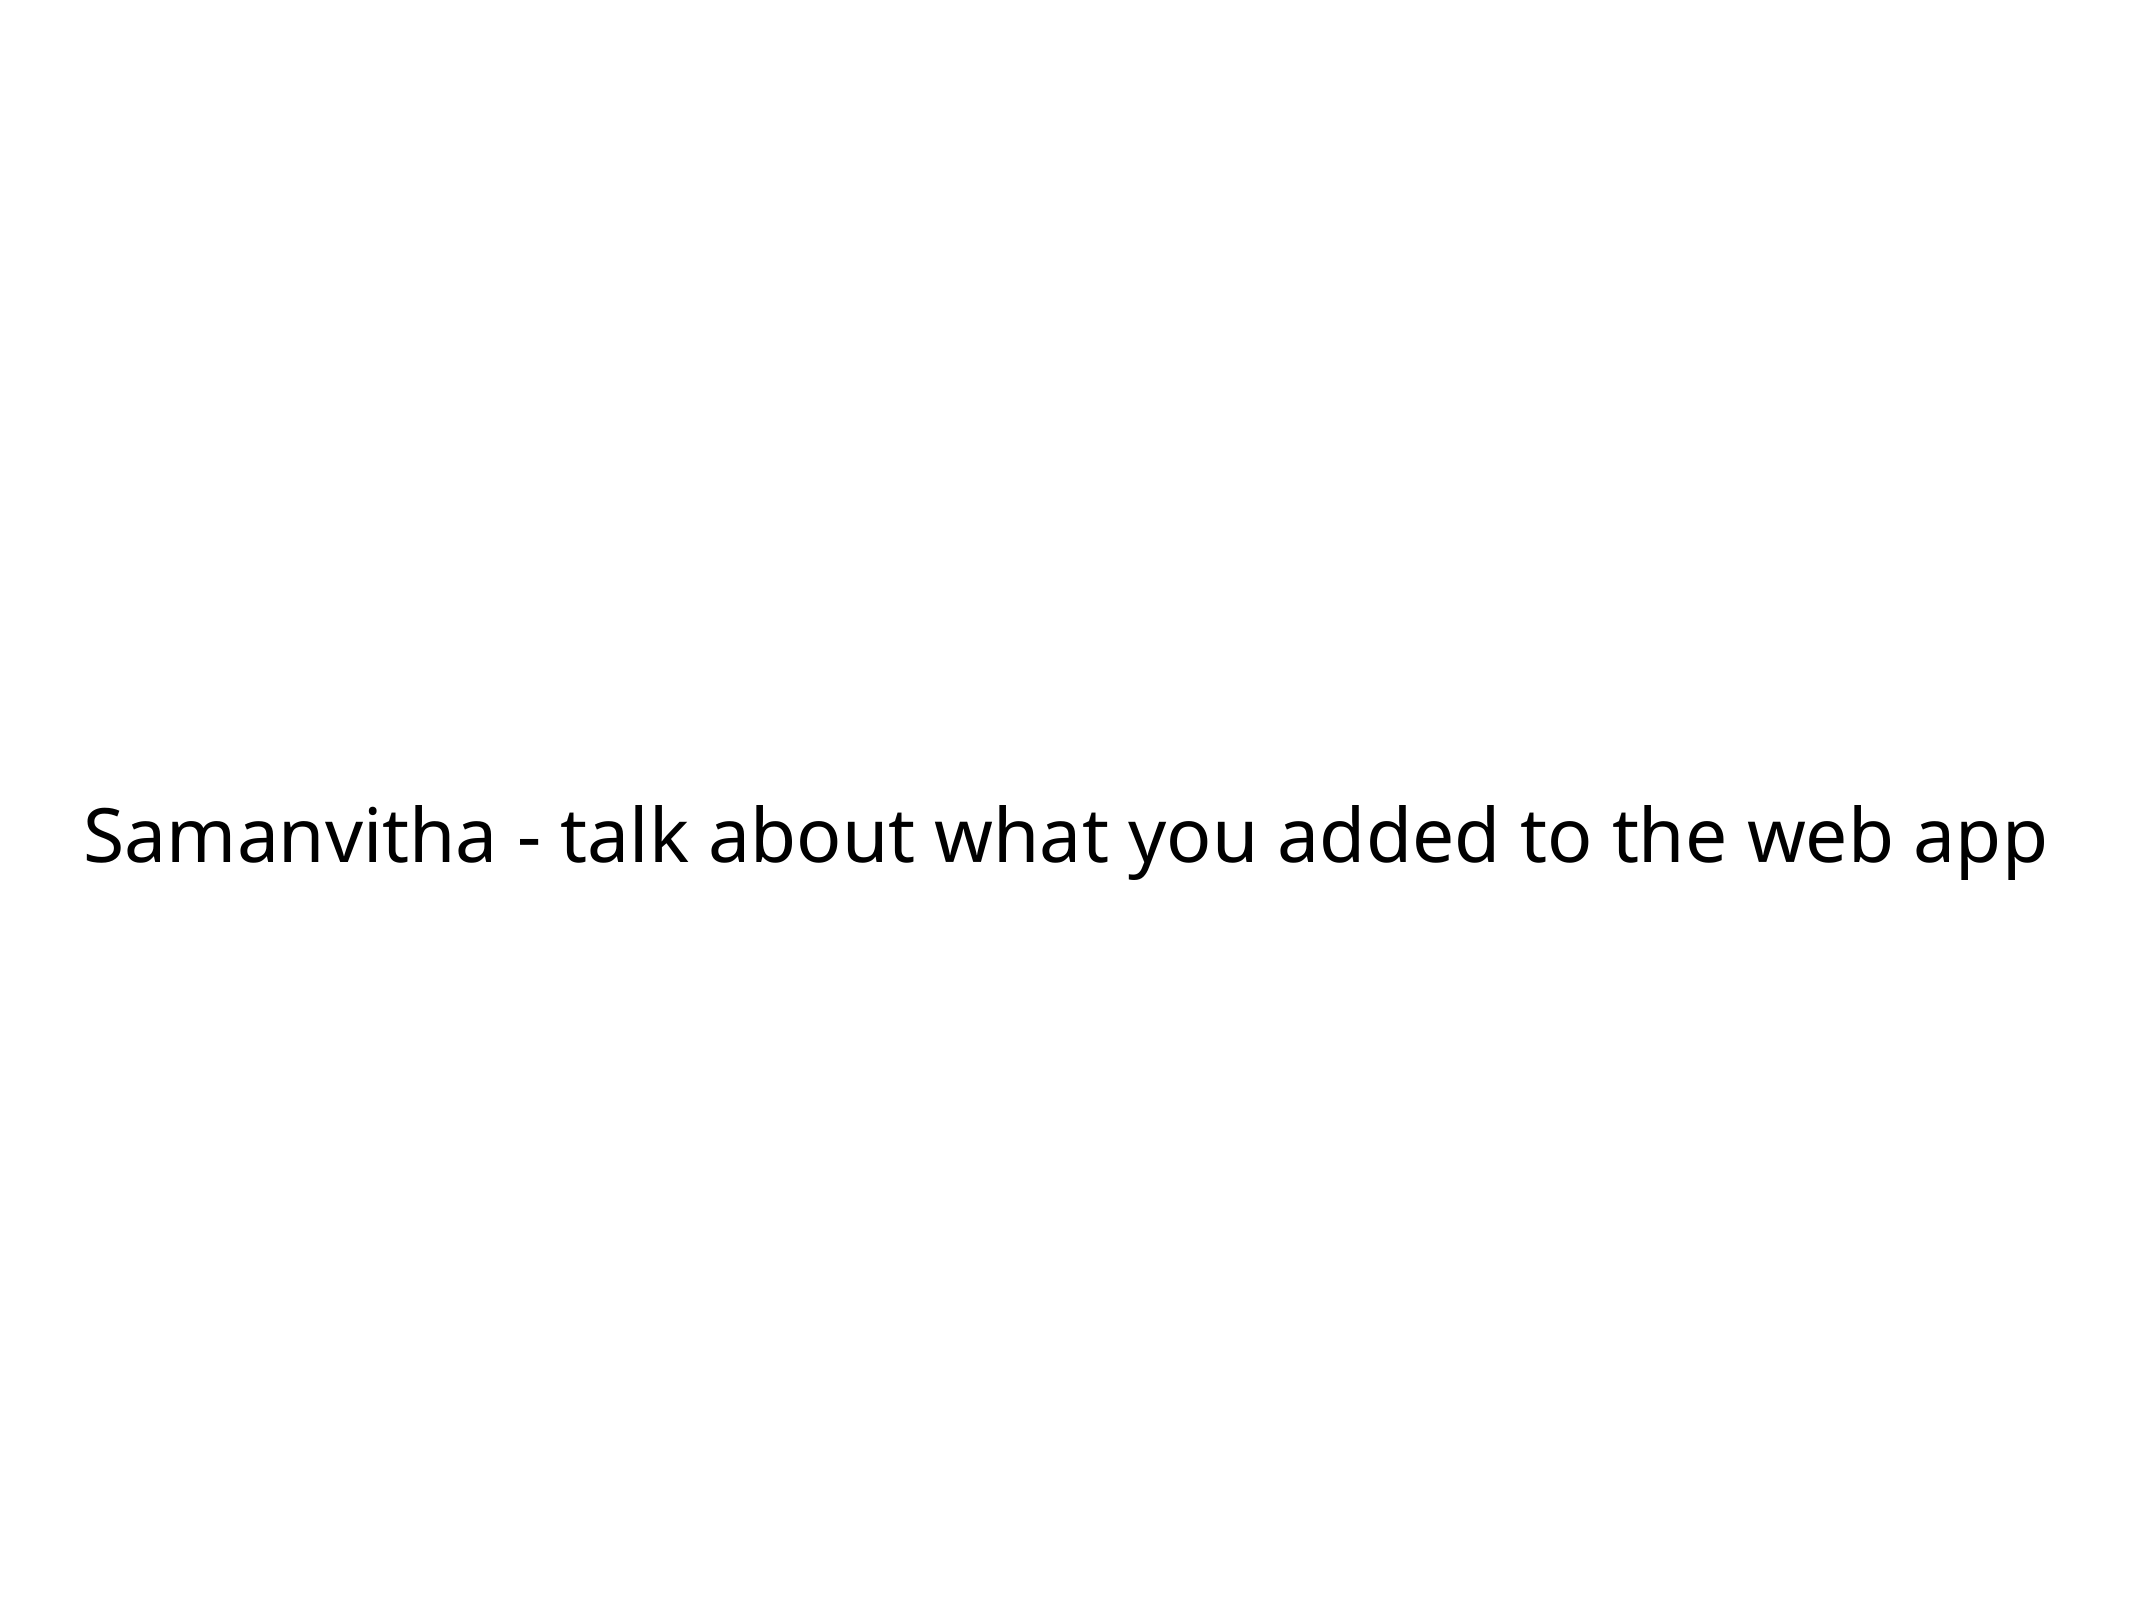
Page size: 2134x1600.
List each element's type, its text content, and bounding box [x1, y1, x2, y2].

text_box Samanvitha - talk about what you added to the web app [75, 779, 2058, 886]
